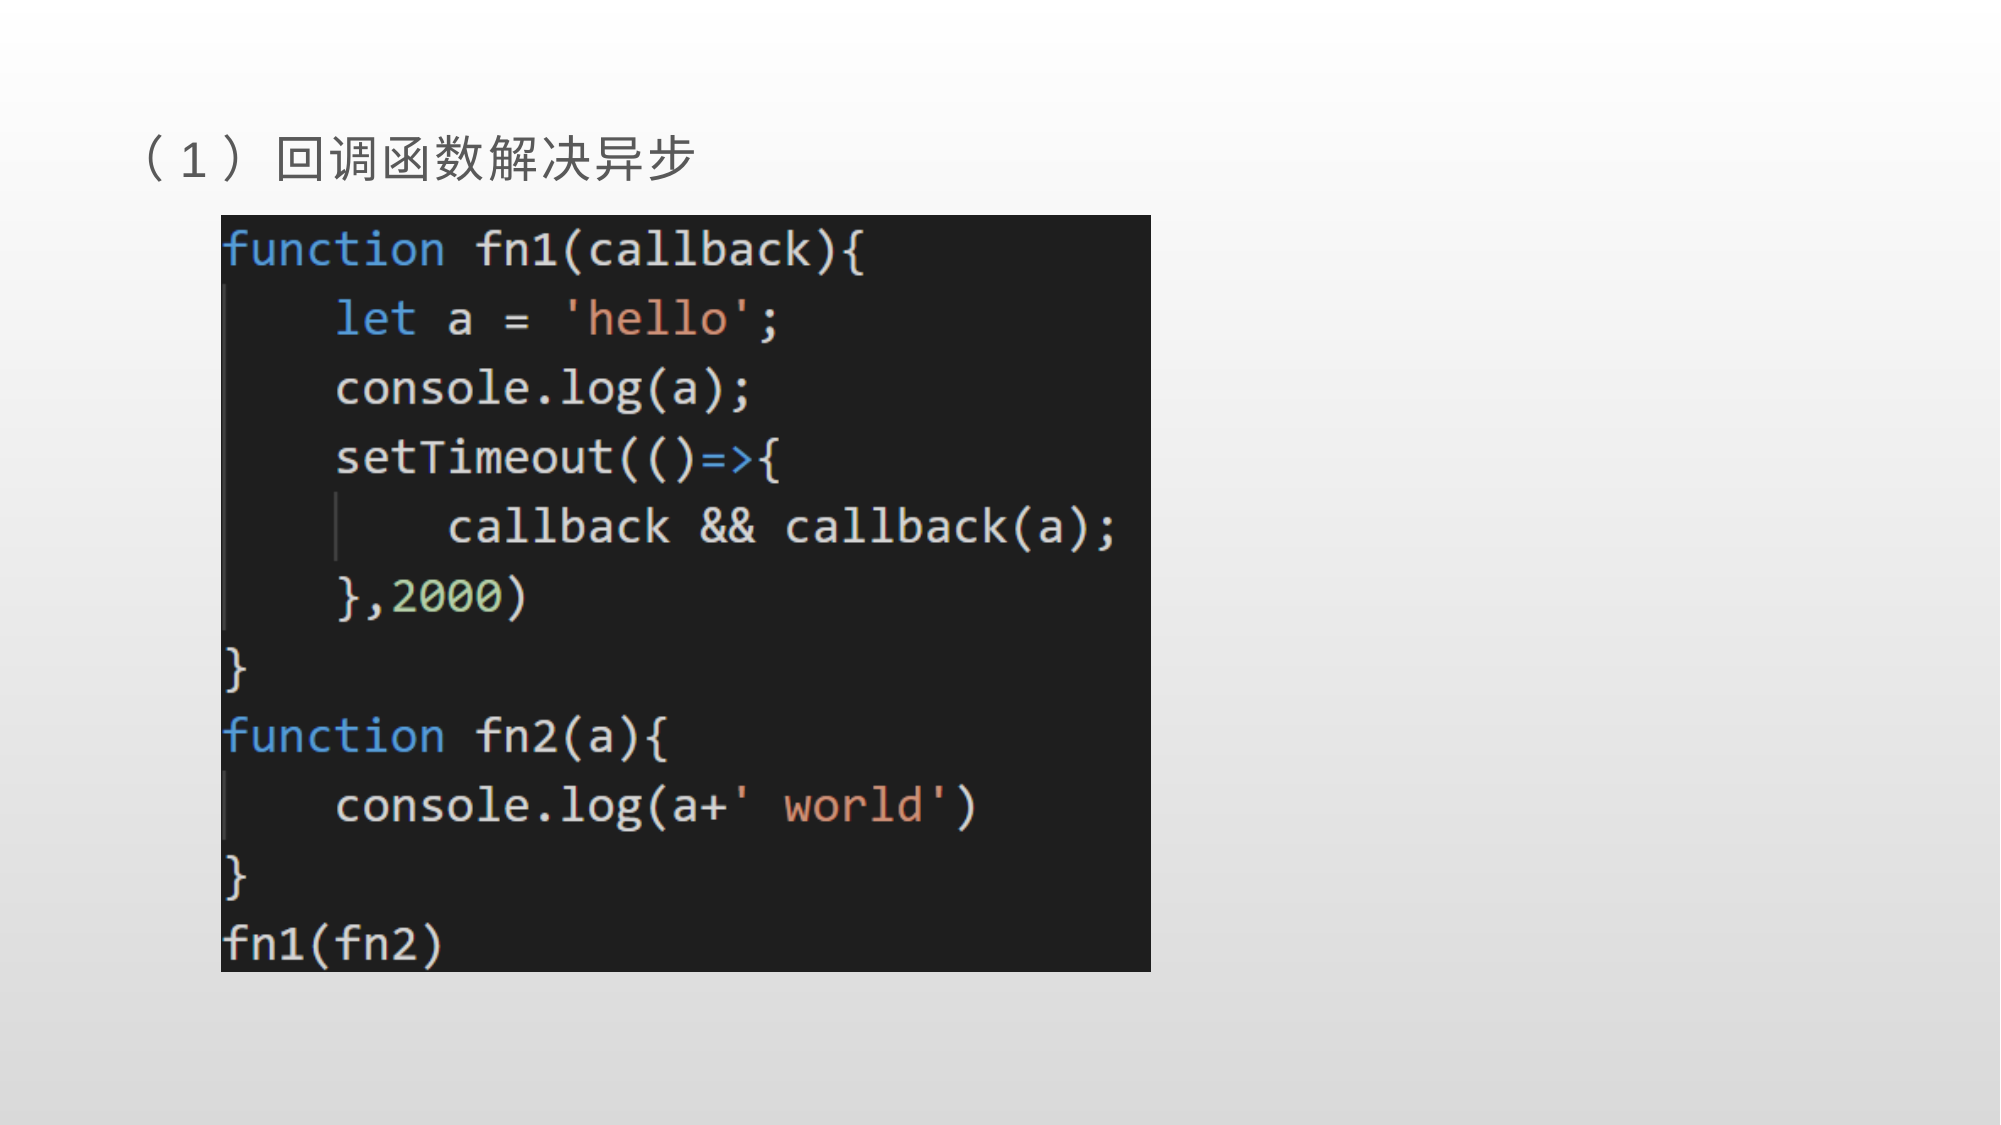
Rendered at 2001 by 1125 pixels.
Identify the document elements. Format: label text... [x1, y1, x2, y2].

picture [221, 215, 1151, 972]
title （1）回调函数解决异步 [99, 99, 1900, 216]
